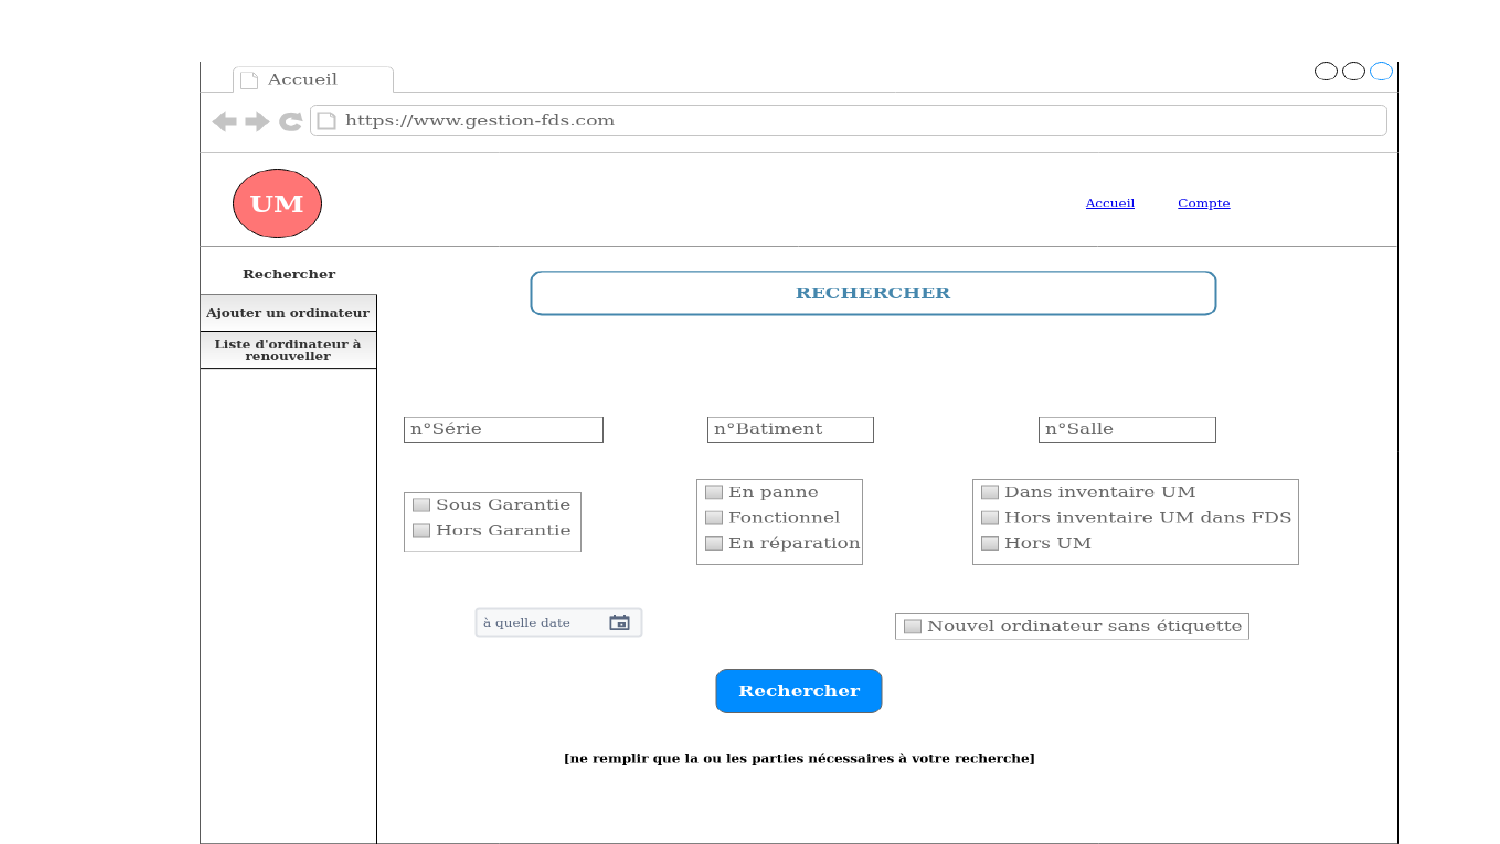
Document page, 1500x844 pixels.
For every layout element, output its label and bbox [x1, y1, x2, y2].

picture [200, 62, 1400, 844]
